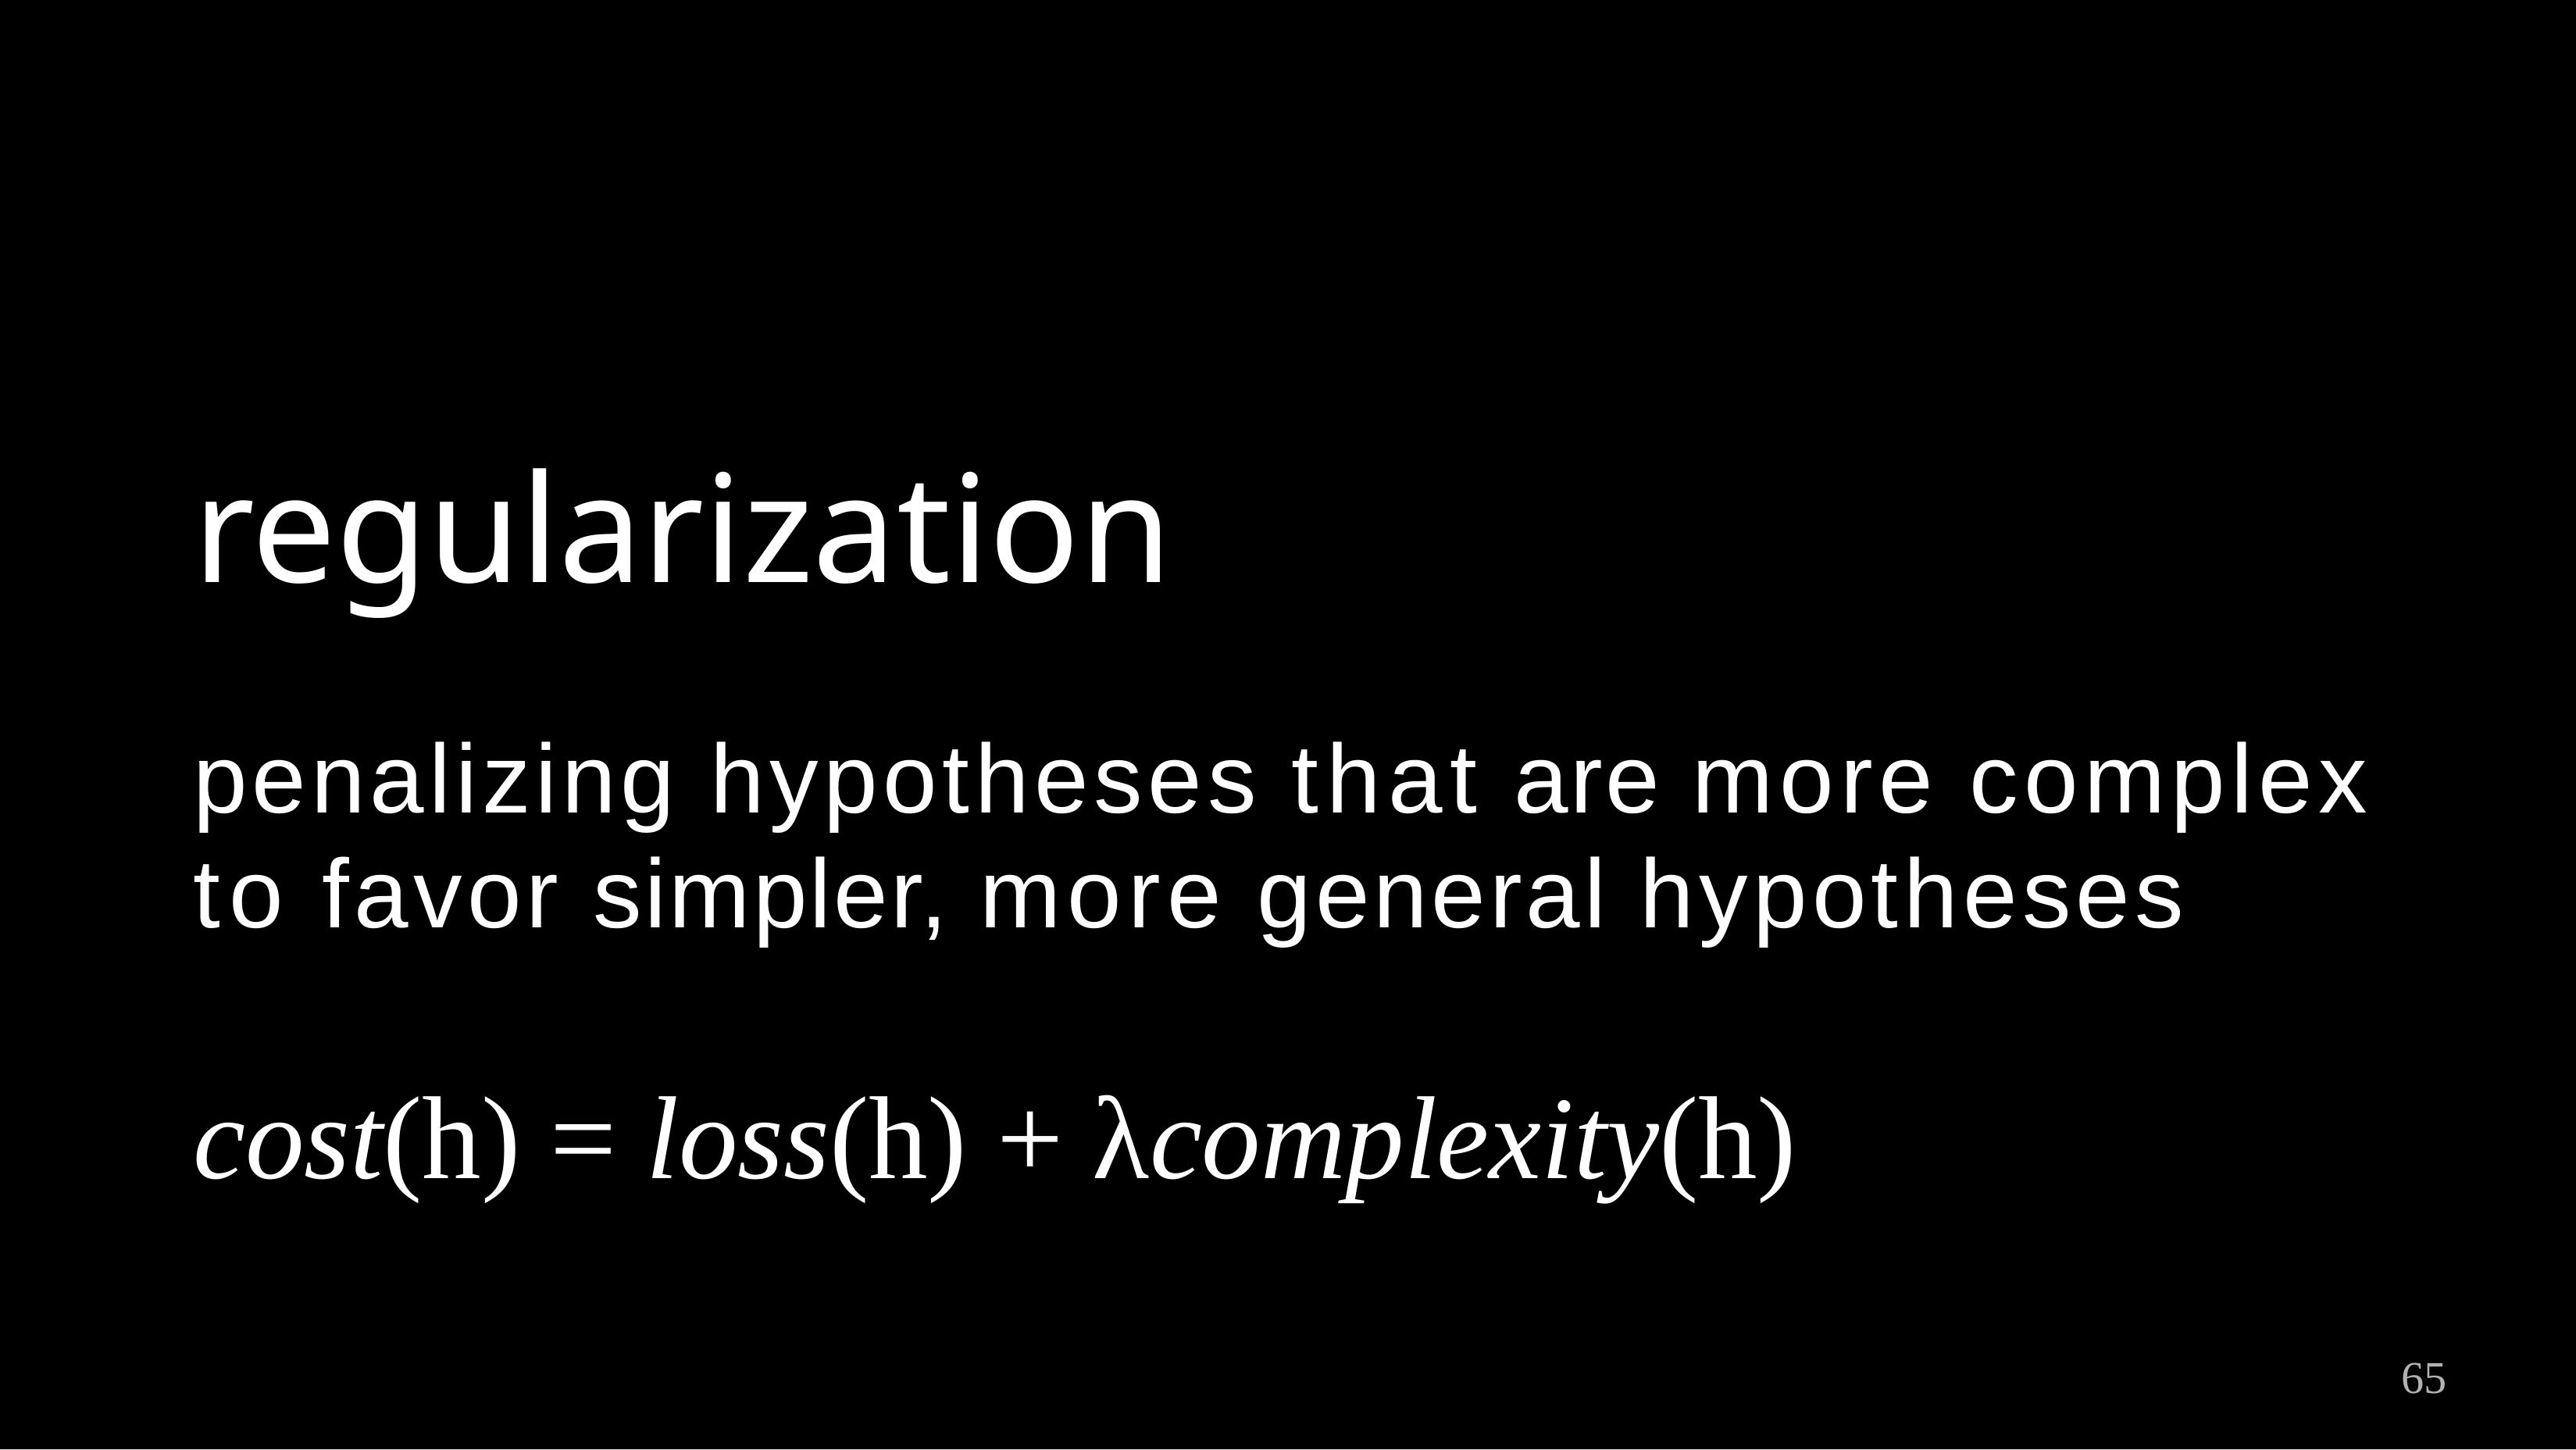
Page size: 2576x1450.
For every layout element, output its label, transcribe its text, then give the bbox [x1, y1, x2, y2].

title regularization [191, 430, 1247, 675]
text_box penalizing hypotheses that are more complex to favor simpler, more general hypotheses cost(h) = loss(h) + λcomplexity(h) [191, 709, 2382, 1202]
slide_number 65 [1854, 1348, 2447, 1403]
